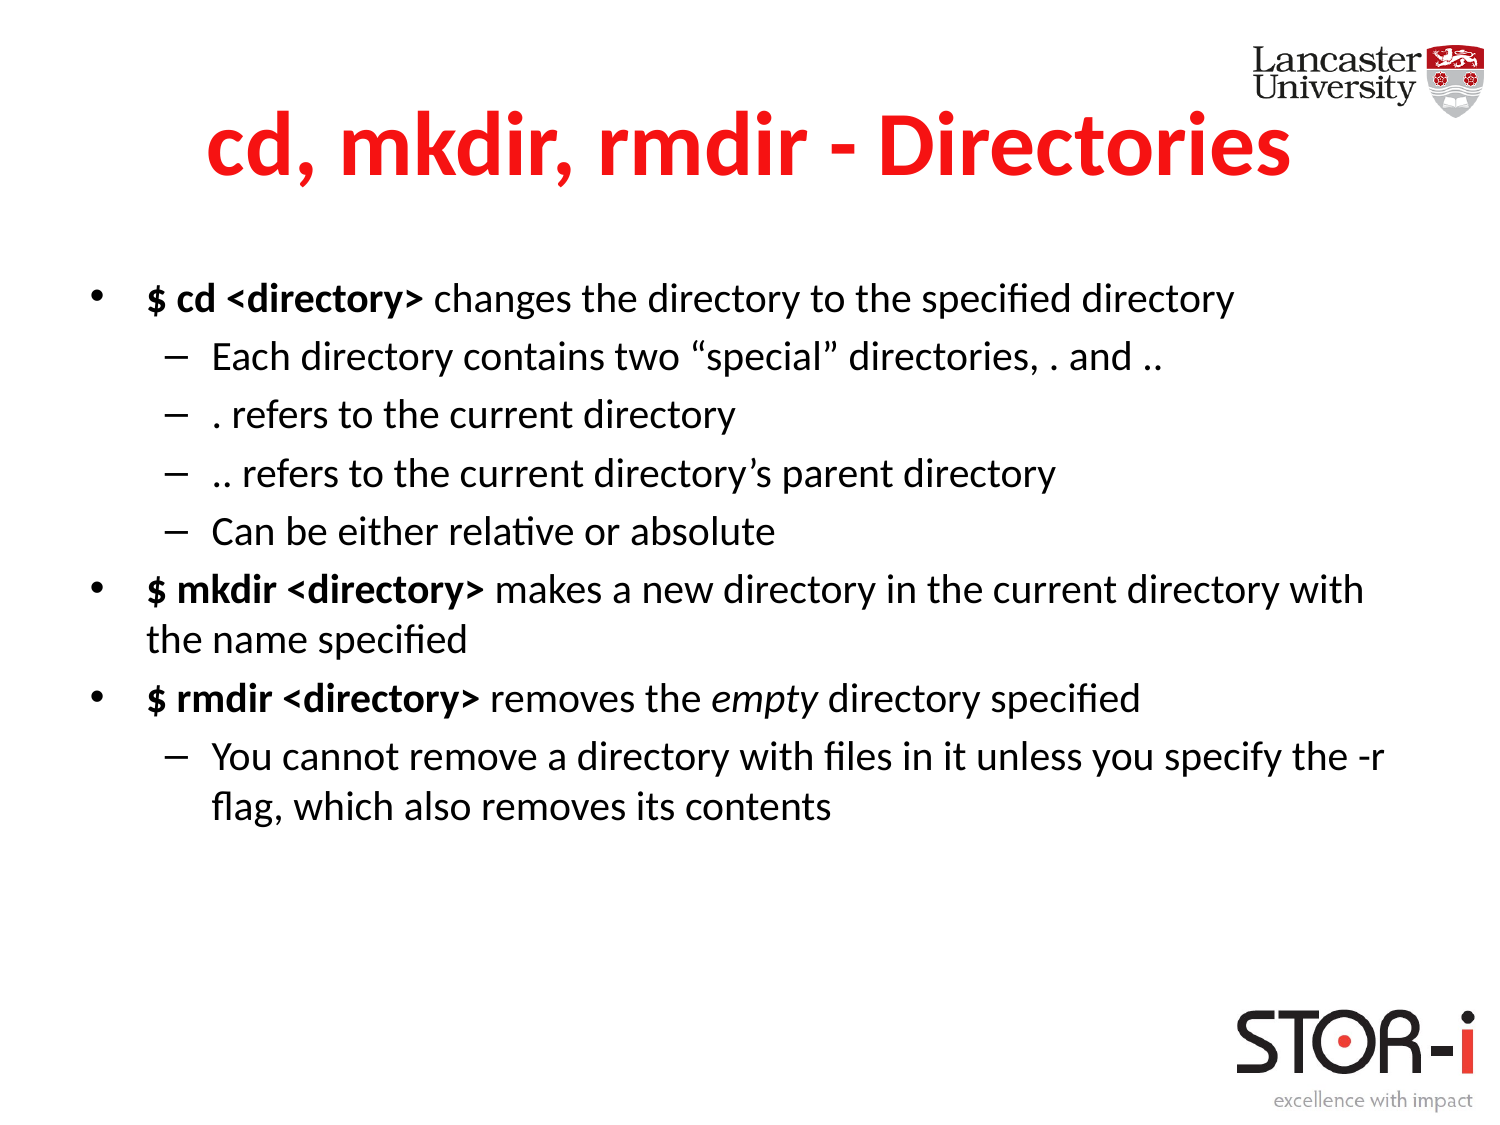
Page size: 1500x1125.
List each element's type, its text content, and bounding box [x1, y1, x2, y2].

picture [1228, 996, 1500, 1125]
title cd, mkdir, rmdir - Directories [75, 45, 1425, 233]
list $ cd <directory> changes the directory to the specified directory Each directory contains two “special” directories, . and .. . refers to the current directory .. refers to the current directory’s parent directory Can be either relative or absolute $ mkdir <directory> makes a new directory in the current directory with the name specified $ rmdir <directory> removes the empty directory specified You cannot remove a directory with files in it unless you specify the -r flag, which also removes its contents [75, 263, 1425, 965]
picture [1425, 45, 1484, 118]
